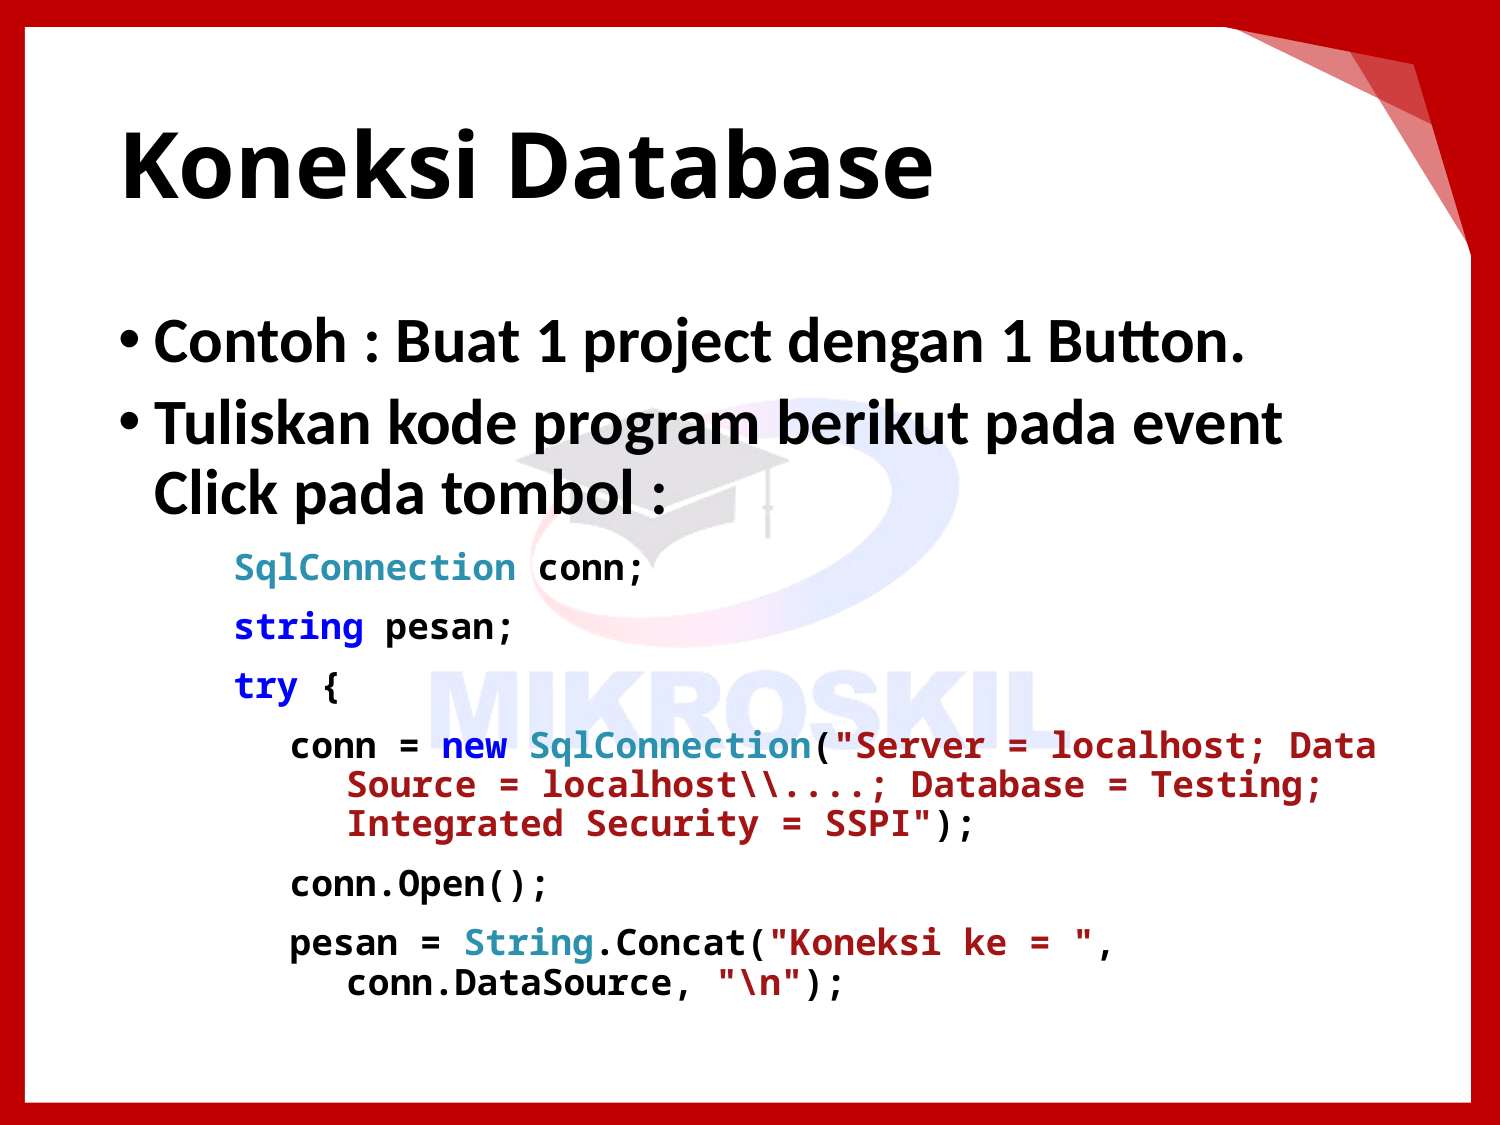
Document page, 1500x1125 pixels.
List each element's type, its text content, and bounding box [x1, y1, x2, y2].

list Contoh : Buat 1 project dengan 1 Button. Tuliskan kode program berikut pada event Click pada tombol : SqlConnection conn; string pesan; try { conn = new SqlConnection("Server = localhost; Data Source = localhost\\....; Database = Testing; Integrated Security = SSPI"); conn.Open(); pesan = String.Concat("Koneksi ke = ", conn.DataSource, "\n"); [103, 299, 1397, 1014]
title Koneksi Database [103, 59, 1397, 278]
